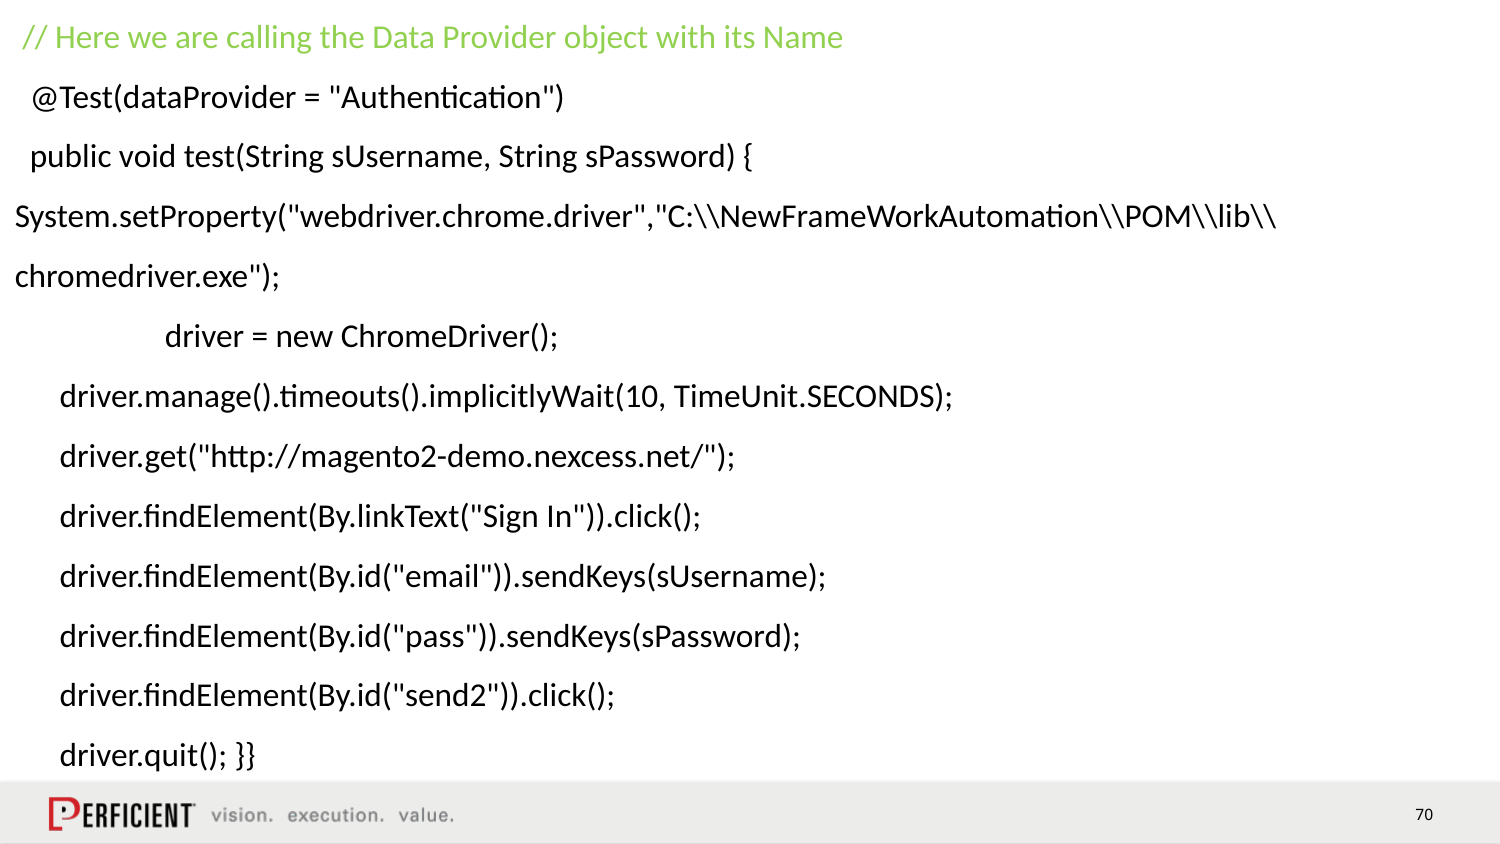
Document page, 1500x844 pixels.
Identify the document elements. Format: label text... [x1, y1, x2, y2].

picture [43, 791, 459, 841]
title // Here we are calling the Data Provider object with its Name @Test(dataProvider = "Authentication") public void test(String sUsername, String sPassword) { System.setProperty("webdriver.chrome.driver","C:\\NewFrameWorkAutomation\\POM\\lib\\chromedriver.exe"); driver = new ChromeDriver(); driver.manage().timeouts().implicitlyWait(10, TimeUnit.SECONDS); driver.get("http://magento2-demo.nexcess.net/"); driver.findElement(By.linkText("Sign In")).click(); driver.findElement(By.id("email")).sendKeys(sUsername); driver.findElement(By.id("pass")).sendKeys(sPassword); driver.findElement(By.id("send2")).click(); driver.quit(); }} [0, 0, 1500, 791]
text_box [94, 97, 1500, 154]
text_box [94, 154, 1500, 328]
text_box [110, 154, 1484, 230]
